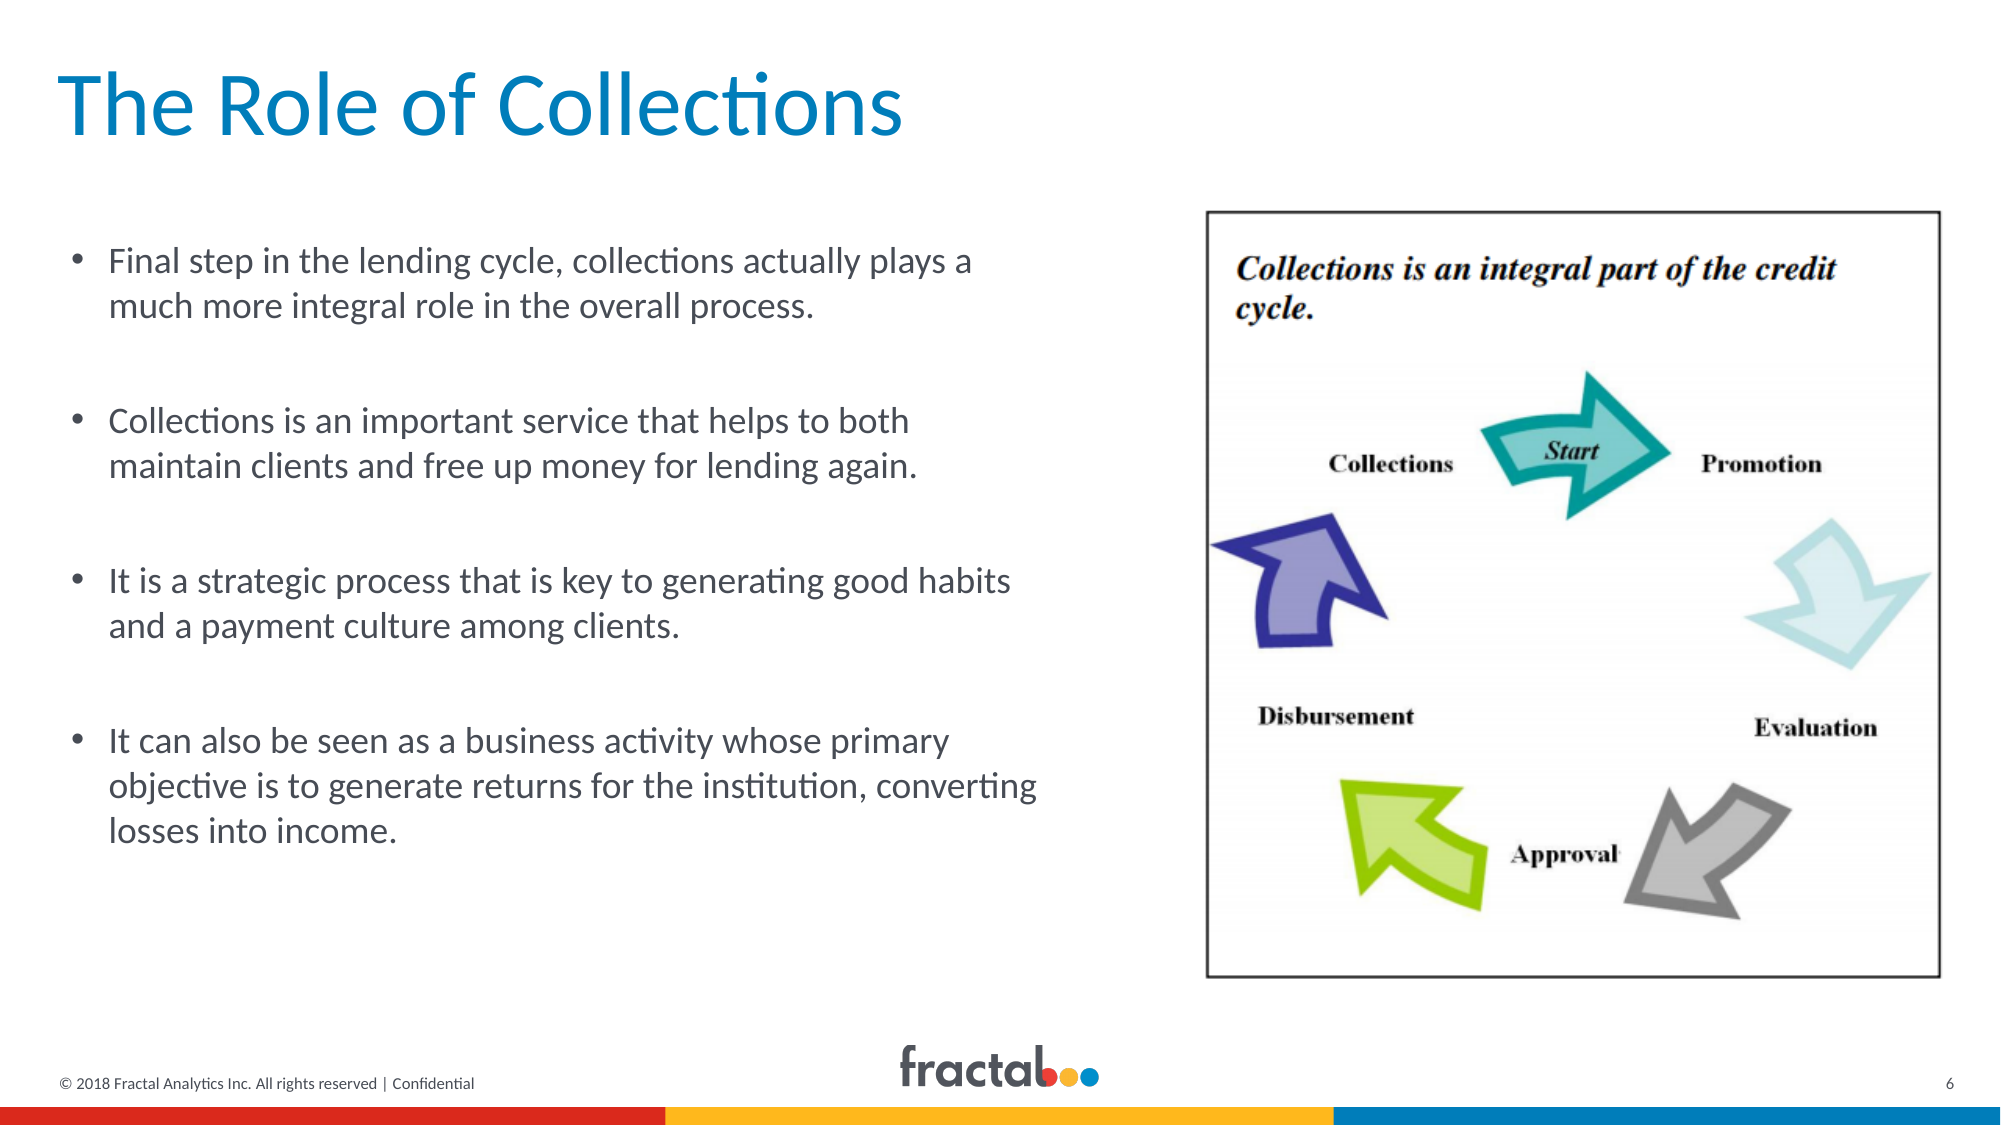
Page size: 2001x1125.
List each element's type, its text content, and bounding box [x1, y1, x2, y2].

picture [900, 1045, 1099, 1087]
picture [1203, 208, 1944, 982]
list Final step in the lending cycle, collections actually plays a much more integral role in the overall process. Collections is an important service that helps to both maintain clients and free up money for lending again. It is a strategic process that is key to generating good habits and a payment culture among clients. It can also be seen as a business activity whose primary objective is to generate returns for the institution, converting losses into income. [56, 228, 1057, 1001]
title The Role of Collections [37, 46, 1944, 155]
